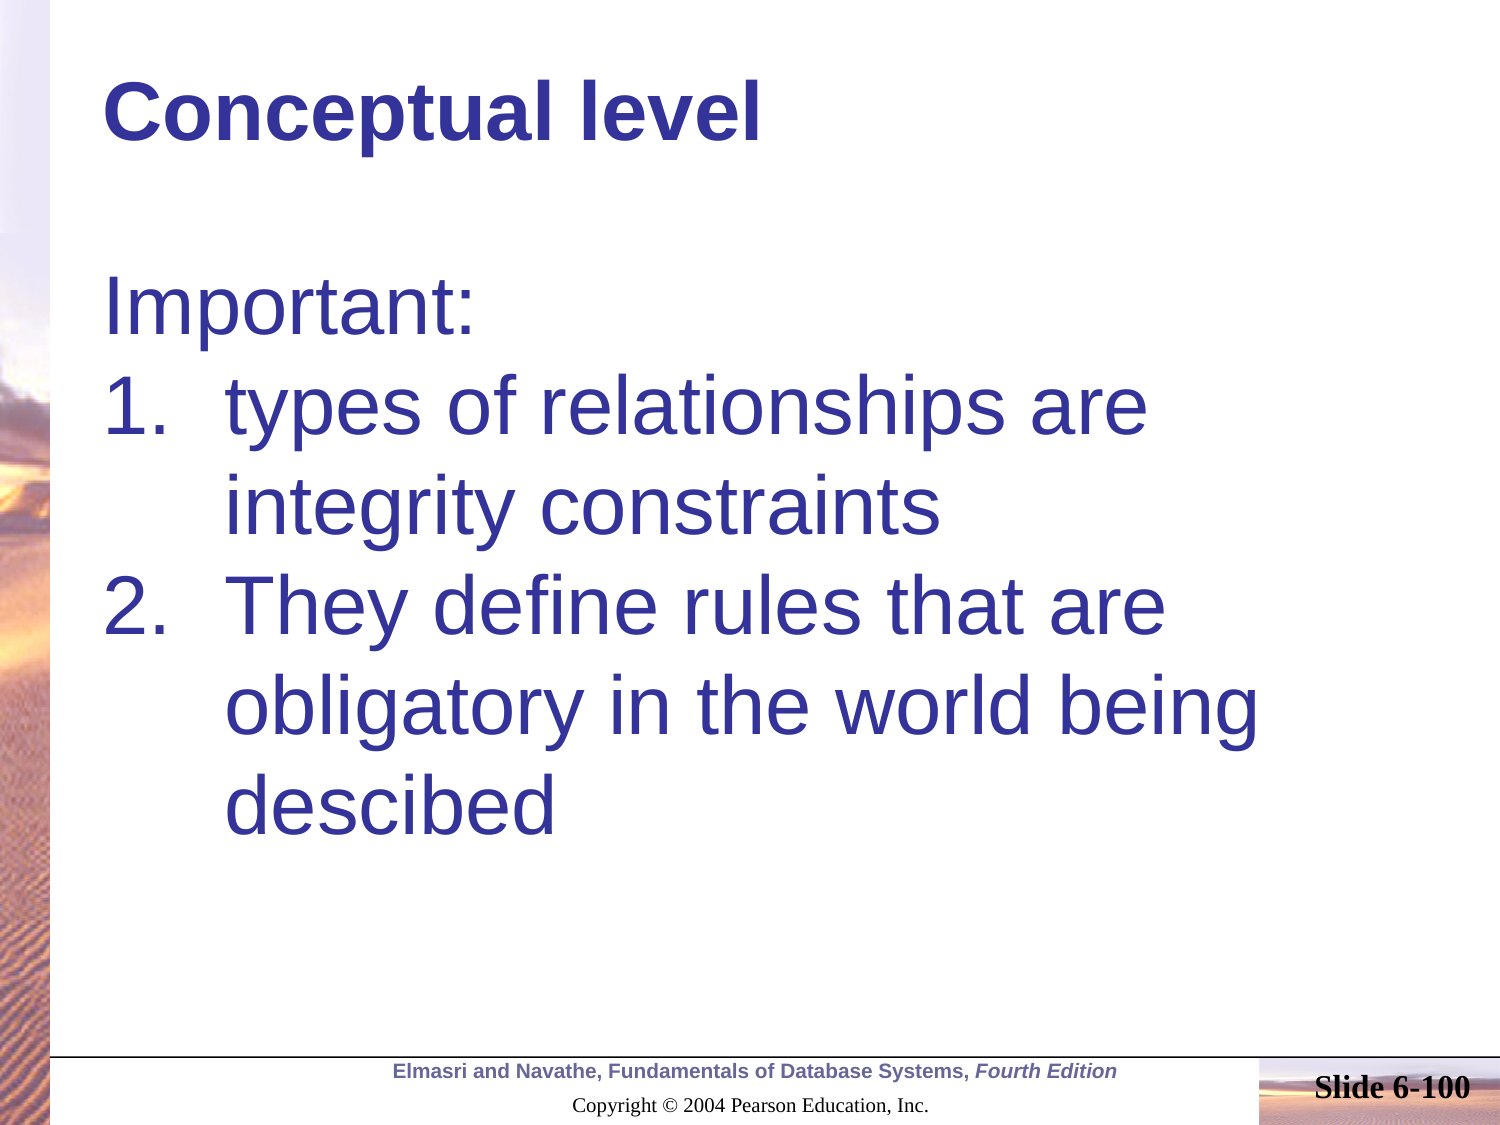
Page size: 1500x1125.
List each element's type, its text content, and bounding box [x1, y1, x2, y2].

title Conceptual level [87, 50, 1469, 221]
text_box Important: types of relationships are integrity constraints They define rules that are obligatory in the world being descibed [87, 243, 1469, 879]
slide_number Slide 6-100 [1210, 1058, 1486, 1112]
picture [0, 0, 50, 1125]
picture [1259, 1058, 1500, 1125]
